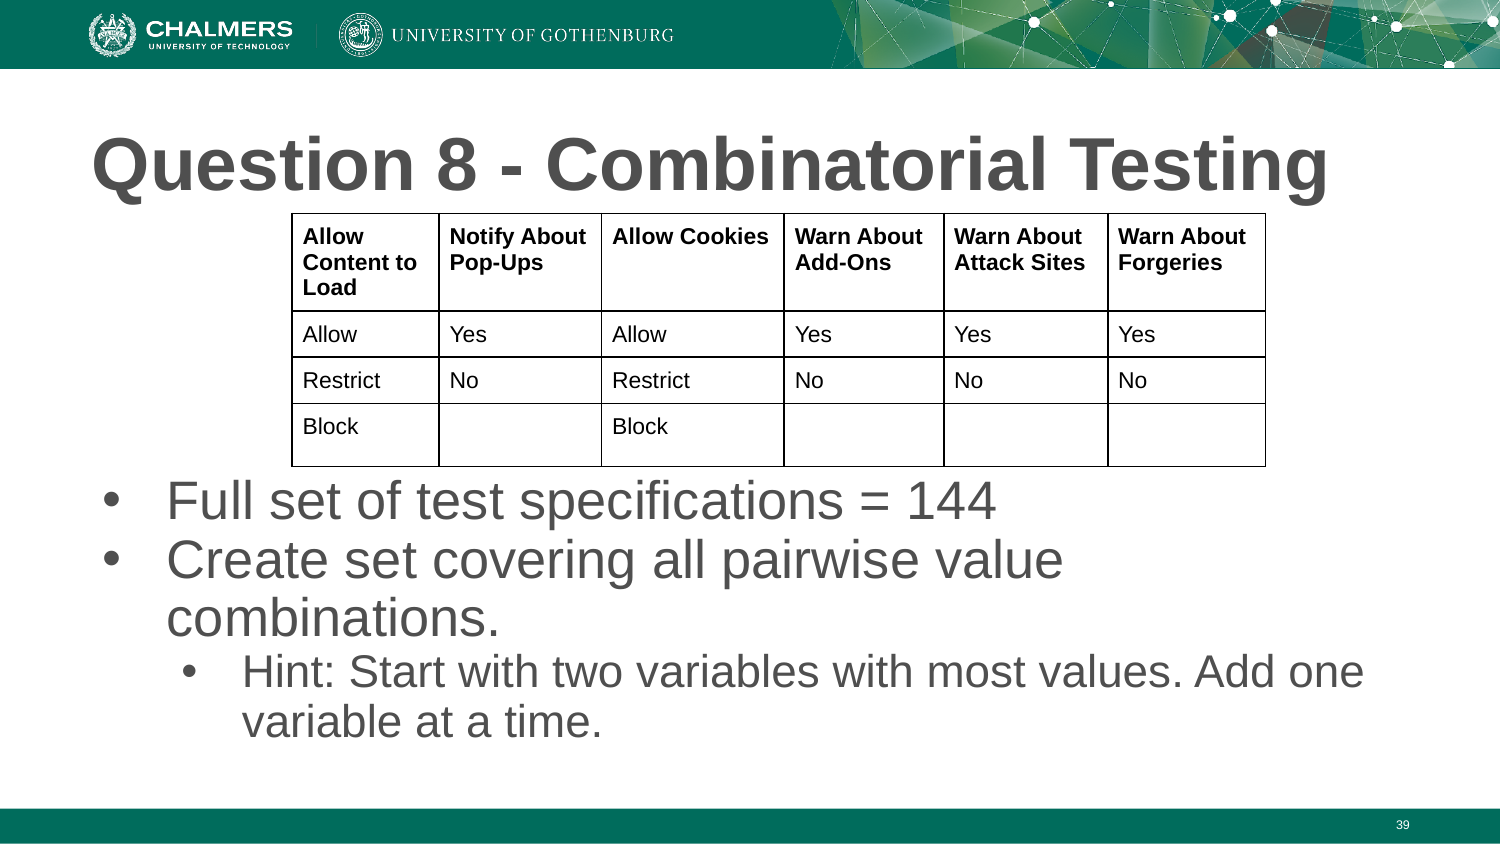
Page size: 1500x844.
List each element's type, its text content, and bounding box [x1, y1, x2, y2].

title Question 8 - Combinatorial Testing [76, 100, 1425, 211]
table_header Notify About Pop-Ups [440, 214, 601, 310]
table_cell Allow [602, 312, 783, 356]
table_cell Yes [785, 312, 943, 356]
table_cell Restrict [293, 358, 438, 403]
table_cell Block [602, 404, 783, 466]
table_cell [1109, 404, 1265, 466]
table_cell Yes [440, 312, 601, 356]
table_cell Block [293, 404, 438, 466]
table_cell No [945, 358, 1107, 403]
table_cell [440, 404, 601, 466]
picture [759, 0, 1500, 68]
table_header Warn About Attack Sites [945, 214, 1107, 310]
table_header Warn About Add-Ons [785, 214, 943, 310]
table_header Allow Cookies [602, 214, 783, 310]
table_cell No [440, 358, 601, 403]
list Full set of test specifications = 144 Create set covering all pairwise value combinations. Hint: Start with two variables with most values. Add one variable at a time. [76, 465, 1426, 782]
table_cell [785, 404, 943, 466]
table_header Allow Content to Load [293, 214, 438, 310]
table_cell No [1109, 358, 1265, 403]
slide_number ‹#› [1074, 809, 1425, 844]
table_cell Yes [1109, 312, 1265, 356]
table_cell Allow [293, 312, 438, 356]
table_header Warn About Forgeries [1109, 214, 1265, 310]
table_cell [945, 404, 1107, 466]
picture [64, 0, 696, 85]
table_cell Restrict [602, 358, 783, 403]
table_cell Yes [945, 312, 1107, 356]
table_cell No [785, 358, 943, 403]
